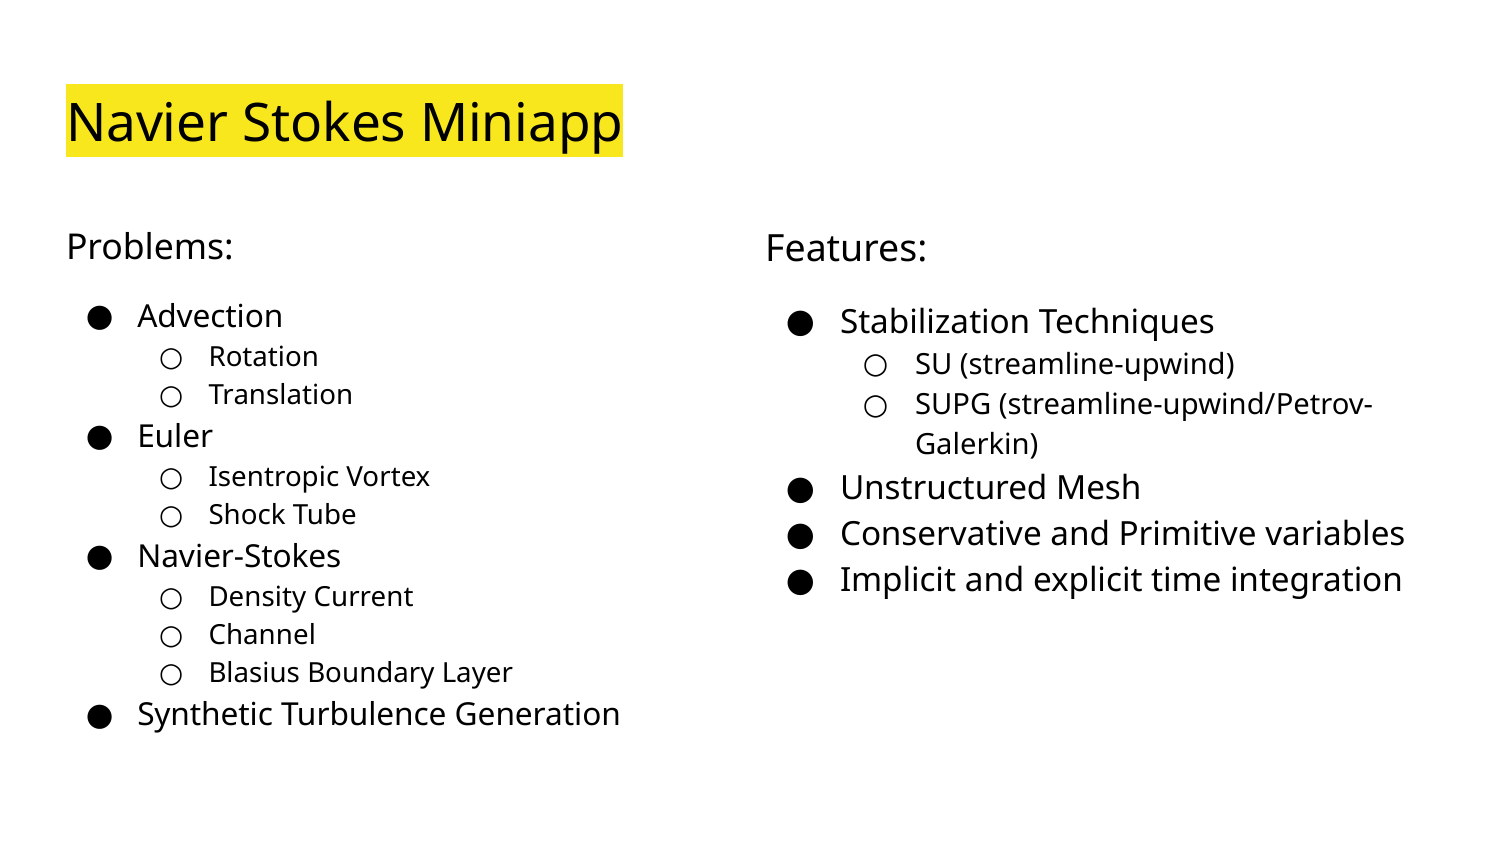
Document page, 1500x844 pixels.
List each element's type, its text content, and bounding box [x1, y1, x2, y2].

title Navier Stokes Miniapp [51, 72, 1449, 167]
list Problems: Advection Rotation Translation Euler Isentropic Vortex Shock Tube Navier-Stokes Density Current Channel Blasius Boundary Layer Synthetic Turbulence Generation [51, 202, 691, 750]
text_box Features: Stabilization Techniques SU (streamline-upwind) SUPG (streamline-upwind/Petrov-Galerkin) Unstructured Mesh Conservative and Primitive variables Implicit and explicit time integration [749, 202, 1423, 729]
